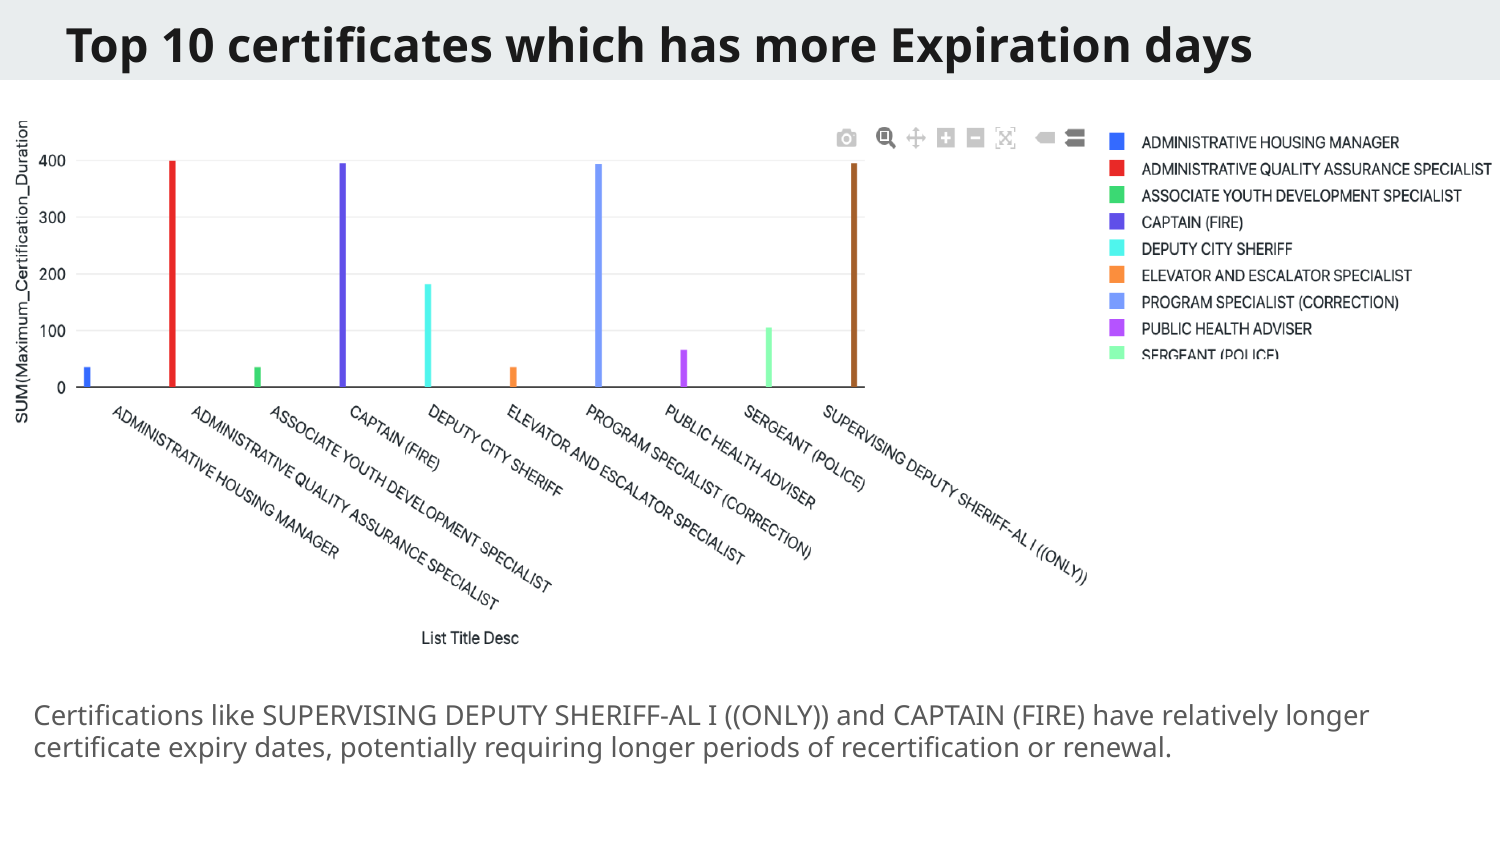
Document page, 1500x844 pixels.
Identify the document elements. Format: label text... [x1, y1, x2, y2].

picture [0, 108, 1500, 657]
text_box Certifications like SUPERVISING DEPUTY SHERIFF-AL I ((ONLY)) and CAPTAIN (FIRE) have relatively longer certificate expiry dates, potentially requiring longer periods of recertification or renewal. [18, 685, 1470, 779]
title Top 10 certificates which has more Expiration days [50, 0, 1312, 88]
